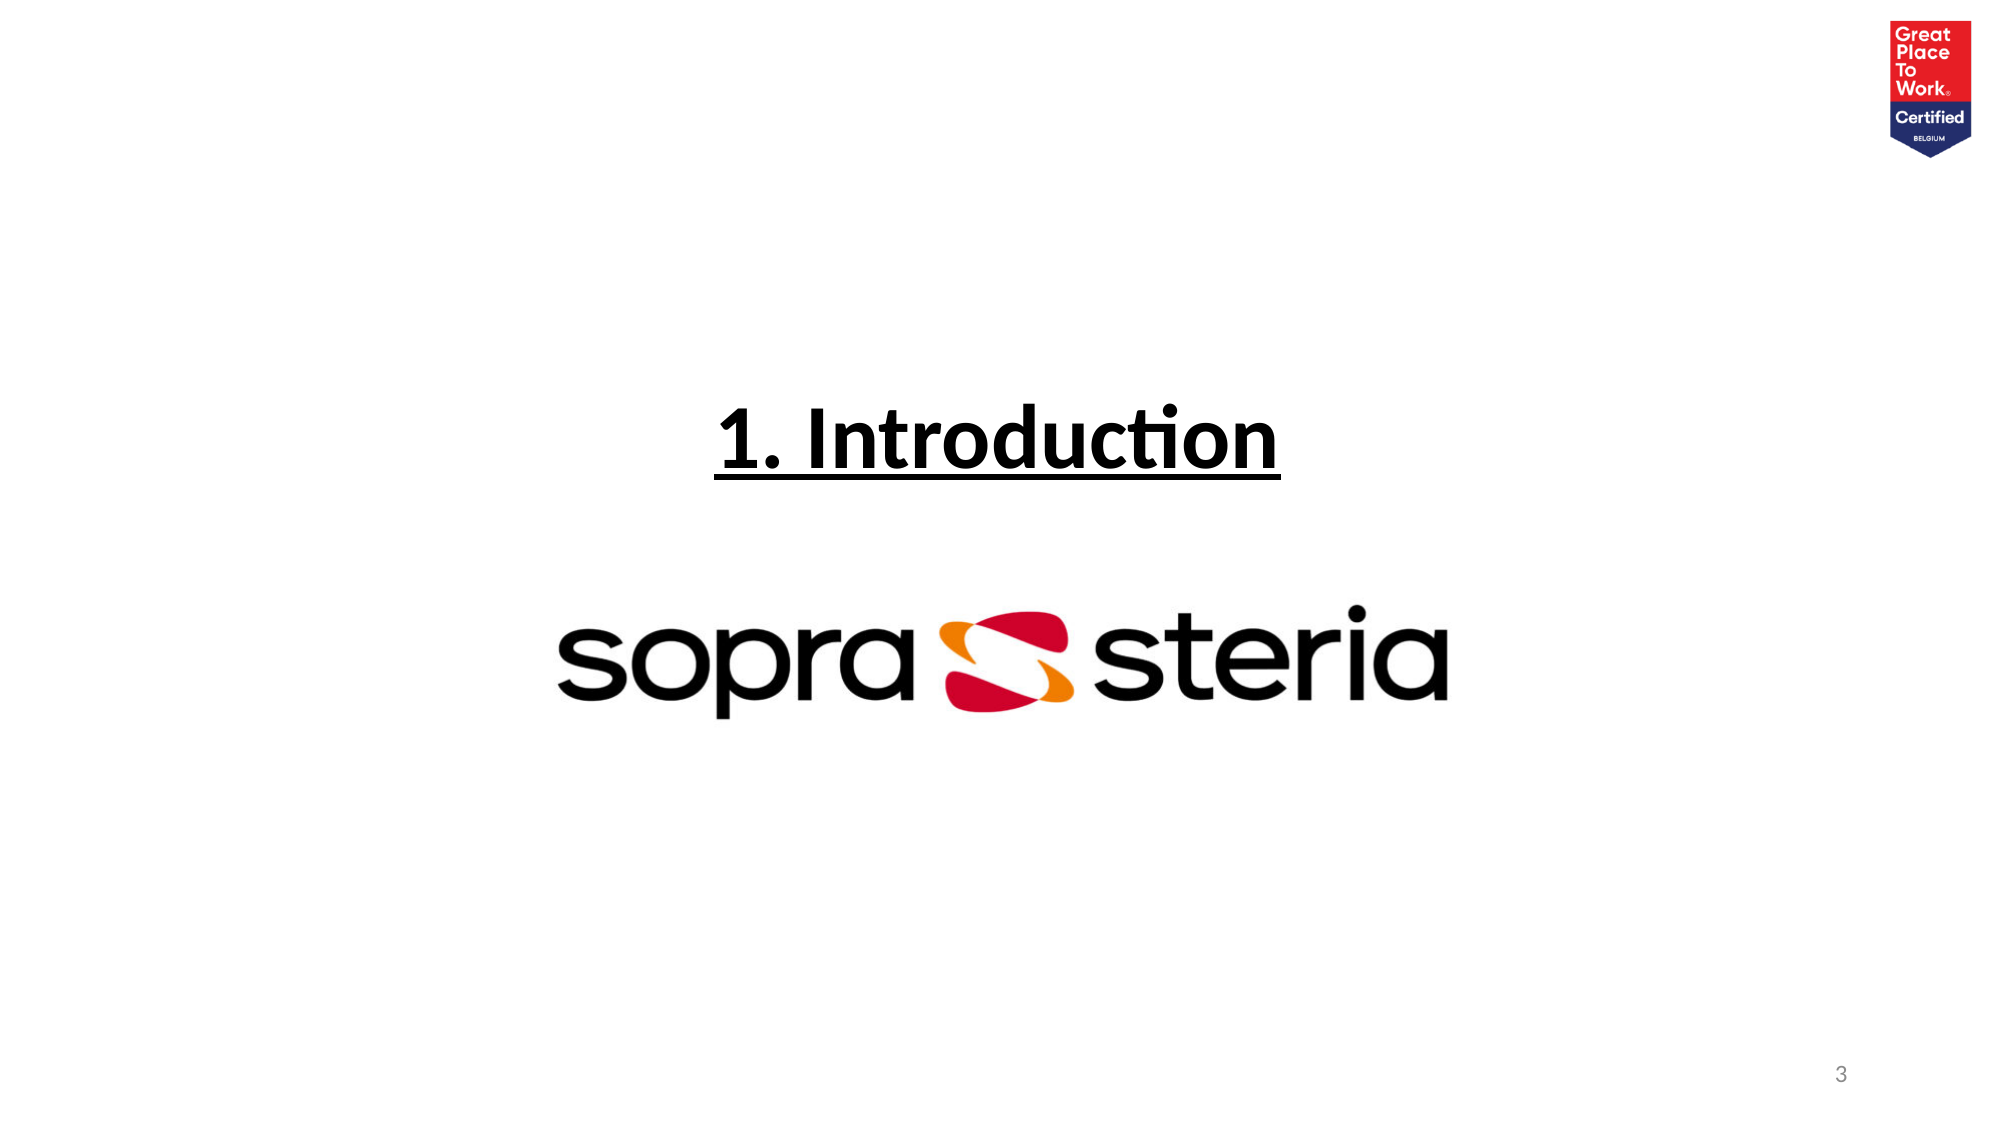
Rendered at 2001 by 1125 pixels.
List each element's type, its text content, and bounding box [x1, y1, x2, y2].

slide_number 3 [1412, 1042, 1863, 1103]
picture [1861, 20, 2000, 159]
text_box 1. Introduction [699, 369, 1301, 494]
picture [489, 533, 1511, 791]
